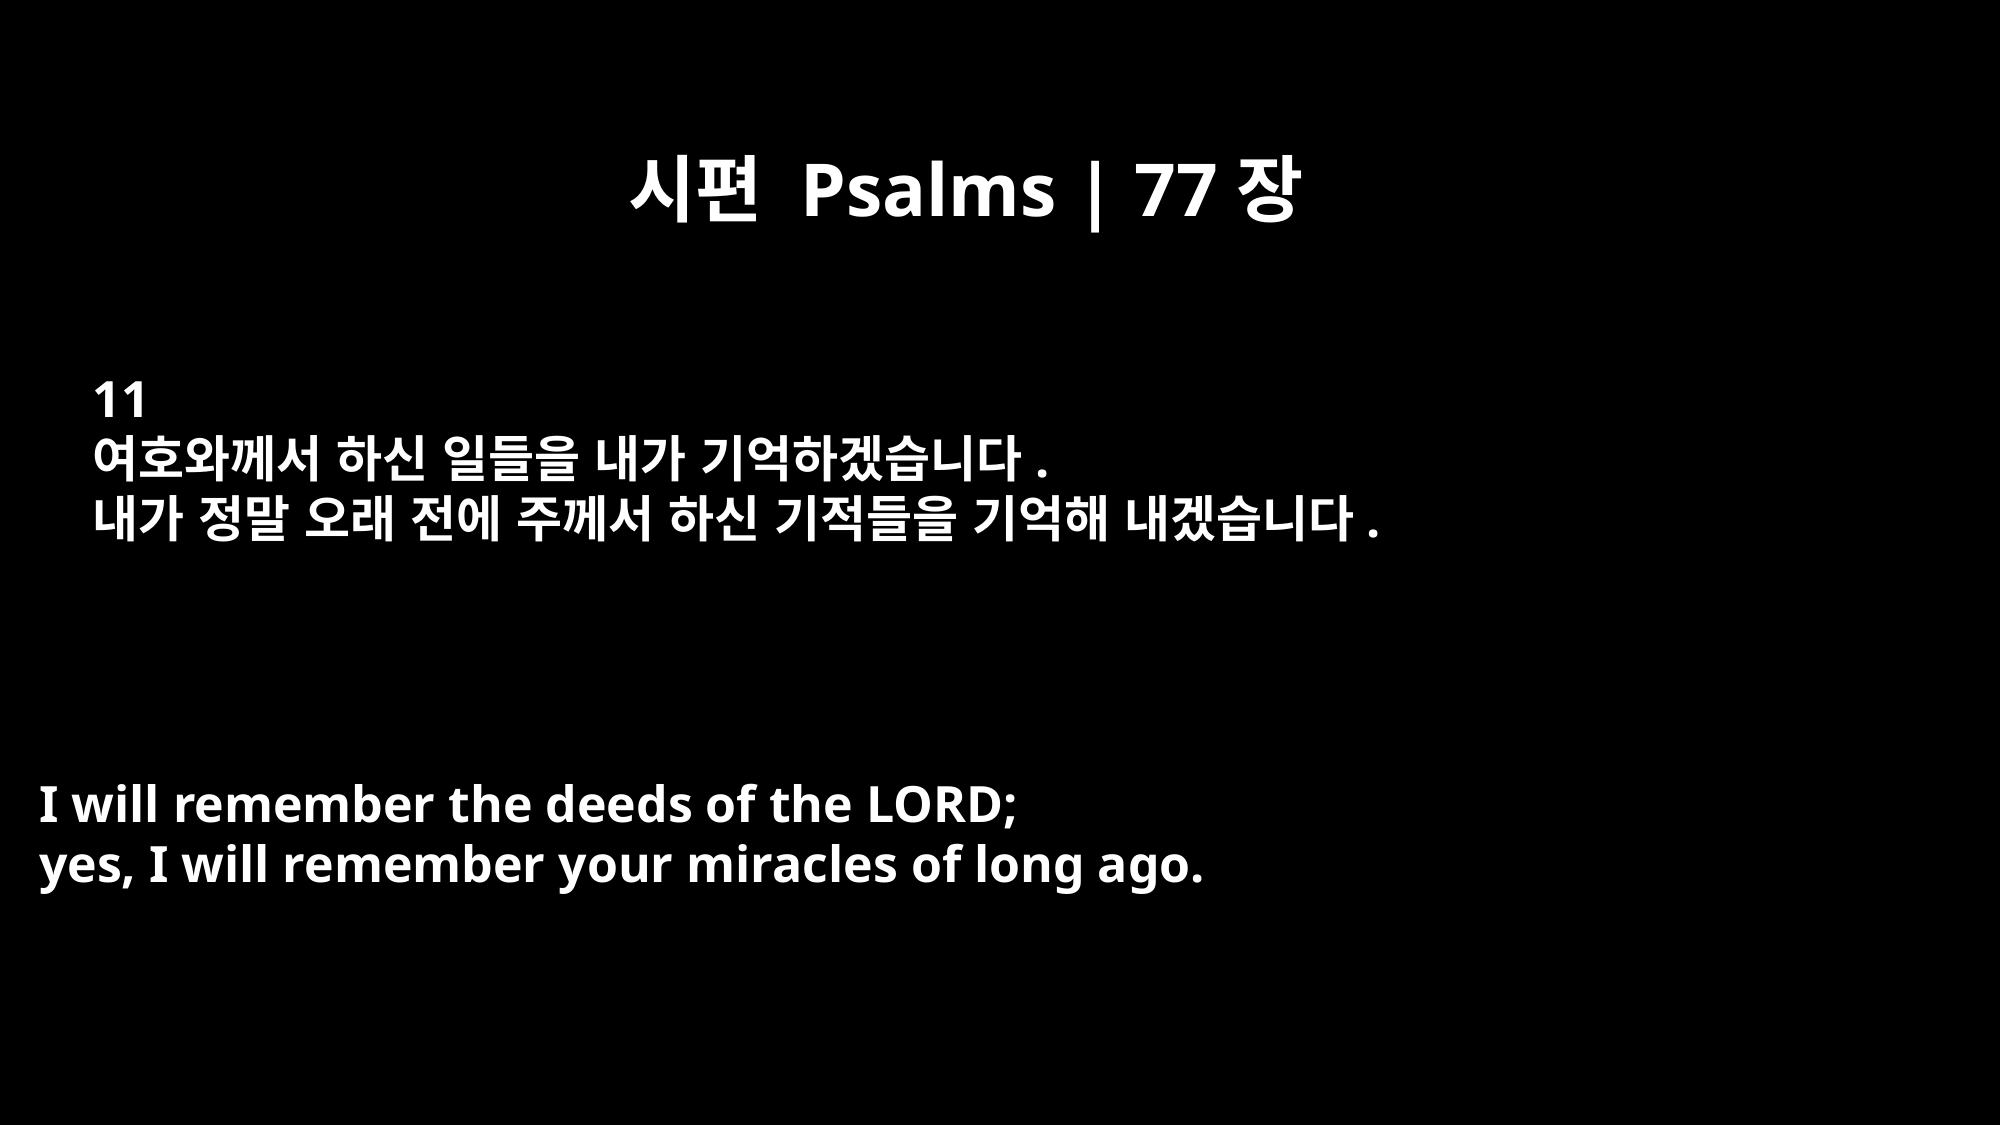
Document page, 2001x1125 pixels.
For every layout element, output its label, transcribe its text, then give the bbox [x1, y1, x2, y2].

text_box 11 여호와께서 하신 일들을 내가 기억하겠습니다. 내가 정말 오래 전에 주께서 하신 기적들을 기억해 내겠습니다. [78, 359, 1397, 555]
text_box 시편 Psalms | 77장 [613, 136, 1319, 239]
text_box I will remember the deeds of the LORD; yes, I will remember your miracles of long ago. [24, 764, 1221, 900]
